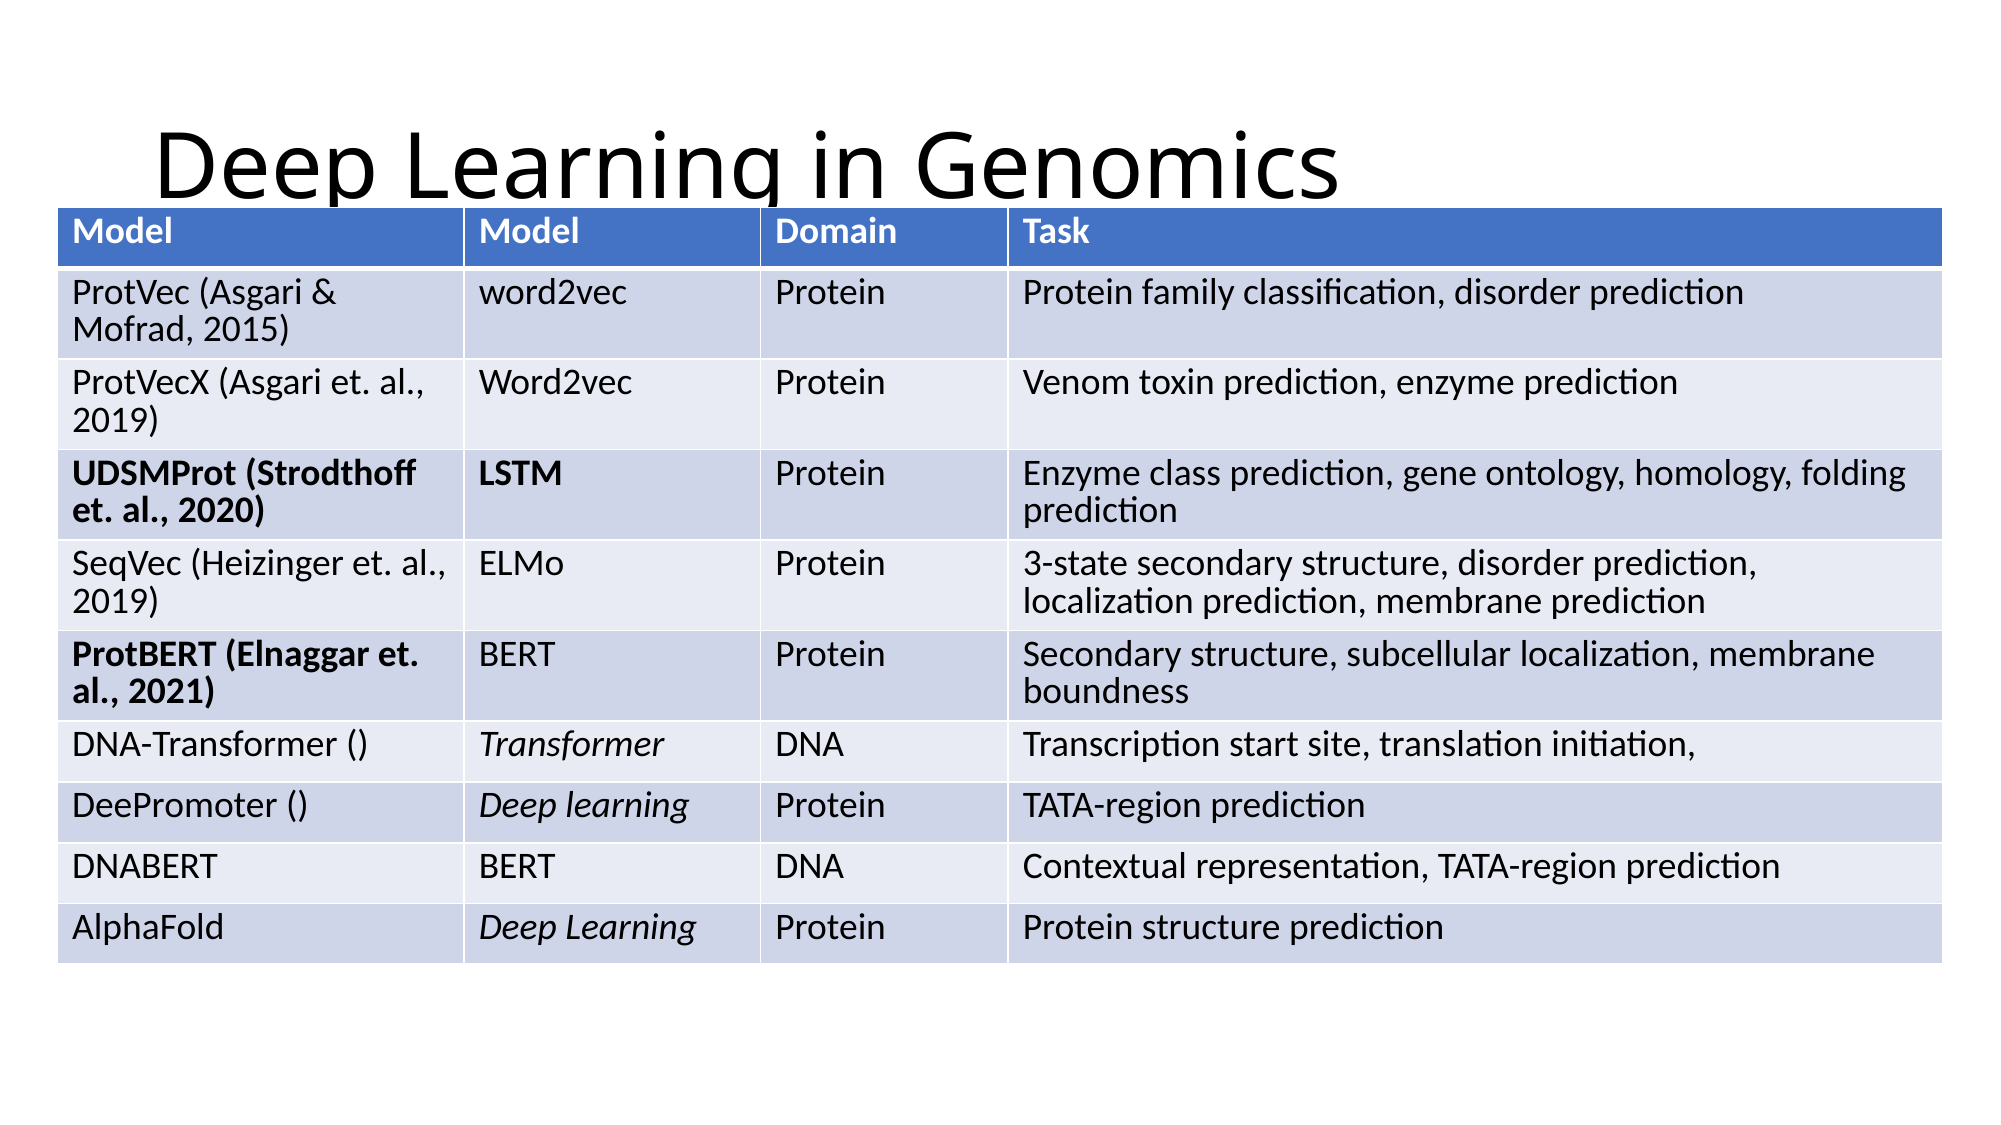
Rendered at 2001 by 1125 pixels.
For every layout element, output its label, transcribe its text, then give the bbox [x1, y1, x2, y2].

table_cell DeePromoter () [58, 783, 463, 842]
table_cell ProtVec (Asgari & Mofrad, 2015) [58, 271, 463, 358]
table_cell BERT [465, 631, 760, 720]
table_cell DNA [761, 722, 1007, 781]
table_cell ELMo [465, 541, 760, 630]
table_cell ProtBERT (Elnaggar et. al., 2021) [58, 631, 463, 720]
table_cell SeqVec (Heizinger et. al., 2019) [58, 541, 463, 630]
table_cell LSTM [465, 450, 760, 539]
table_cell Word2vec [465, 360, 760, 449]
table_cell ProtVecX (Asgari et. al., 2019) [58, 360, 463, 449]
table_cell AlphaFold [58, 904, 463, 963]
table_cell DNA-Transformer () [58, 722, 463, 781]
table_header Task [1009, 208, 1942, 266]
table_cell DNABERT [58, 844, 463, 903]
table_cell Protein [761, 541, 1007, 630]
table_cell Protein structure prediction [1009, 904, 1942, 963]
table_cell Transformer [465, 722, 760, 781]
table_header Domain [761, 208, 1007, 266]
table_cell DNA [761, 844, 1007, 903]
table_cell Protein family classification, disorder prediction [1009, 271, 1942, 358]
table_cell Contextual representation, TATA-region prediction [1009, 844, 1942, 903]
table_cell Deep learning [465, 783, 760, 842]
table_cell Protein [761, 450, 1007, 539]
table_cell TATA-region prediction [1009, 783, 1942, 842]
table_cell Protein [761, 271, 1007, 358]
table_cell Deep Learning [465, 904, 760, 963]
table_cell Protein [761, 904, 1007, 963]
table_cell 3-state secondary structure, disorder prediction, localization prediction, membrane prediction [1009, 541, 1942, 630]
table_cell Transcription start site, translation initiation, [1009, 722, 1942, 781]
table_cell word2vec [465, 271, 760, 358]
table_header Model [465, 208, 760, 266]
table_header Model [58, 208, 463, 266]
table_cell Protein [761, 783, 1007, 842]
title Deep Learning in Genomics [137, 59, 1863, 207]
table_cell BERT [465, 844, 760, 903]
table_cell Venom toxin prediction, enzyme prediction [1009, 360, 1942, 449]
table_cell Secondary structure, subcellular localization, membrane boundness [1009, 631, 1942, 720]
table_cell Enzyme class prediction, gene ontology, homology, folding prediction [1009, 450, 1942, 539]
table_cell Protein [761, 631, 1007, 720]
table_cell Protein [761, 360, 1007, 449]
table_cell UDSMProt (Strodthoff et. al., 2020) [58, 450, 463, 539]
